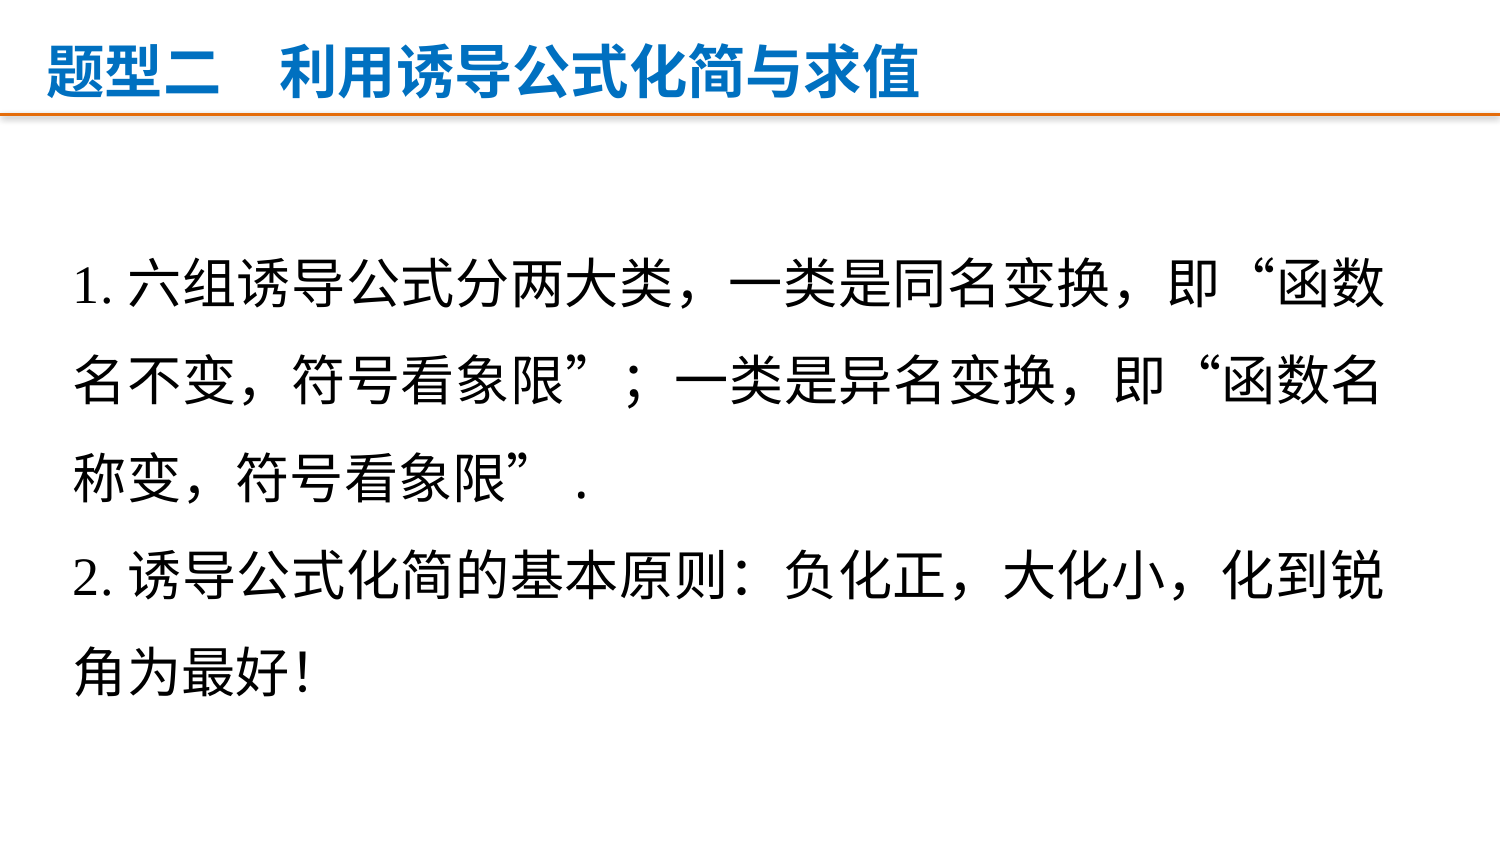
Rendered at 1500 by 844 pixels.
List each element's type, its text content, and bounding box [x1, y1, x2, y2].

text_box 题型二 利用诱导公式化简与求值 [31, 27, 936, 111]
text_box 1.六组诱导公式分两大类，一类是同名变换，即“函数名不变，符号看象限”；一类是异名变换，即“函数名称变，符号看象限”. 2.诱导公式化简的基本原则：负化正，大化小，化到锐角为最好！ [58, 209, 1401, 712]
